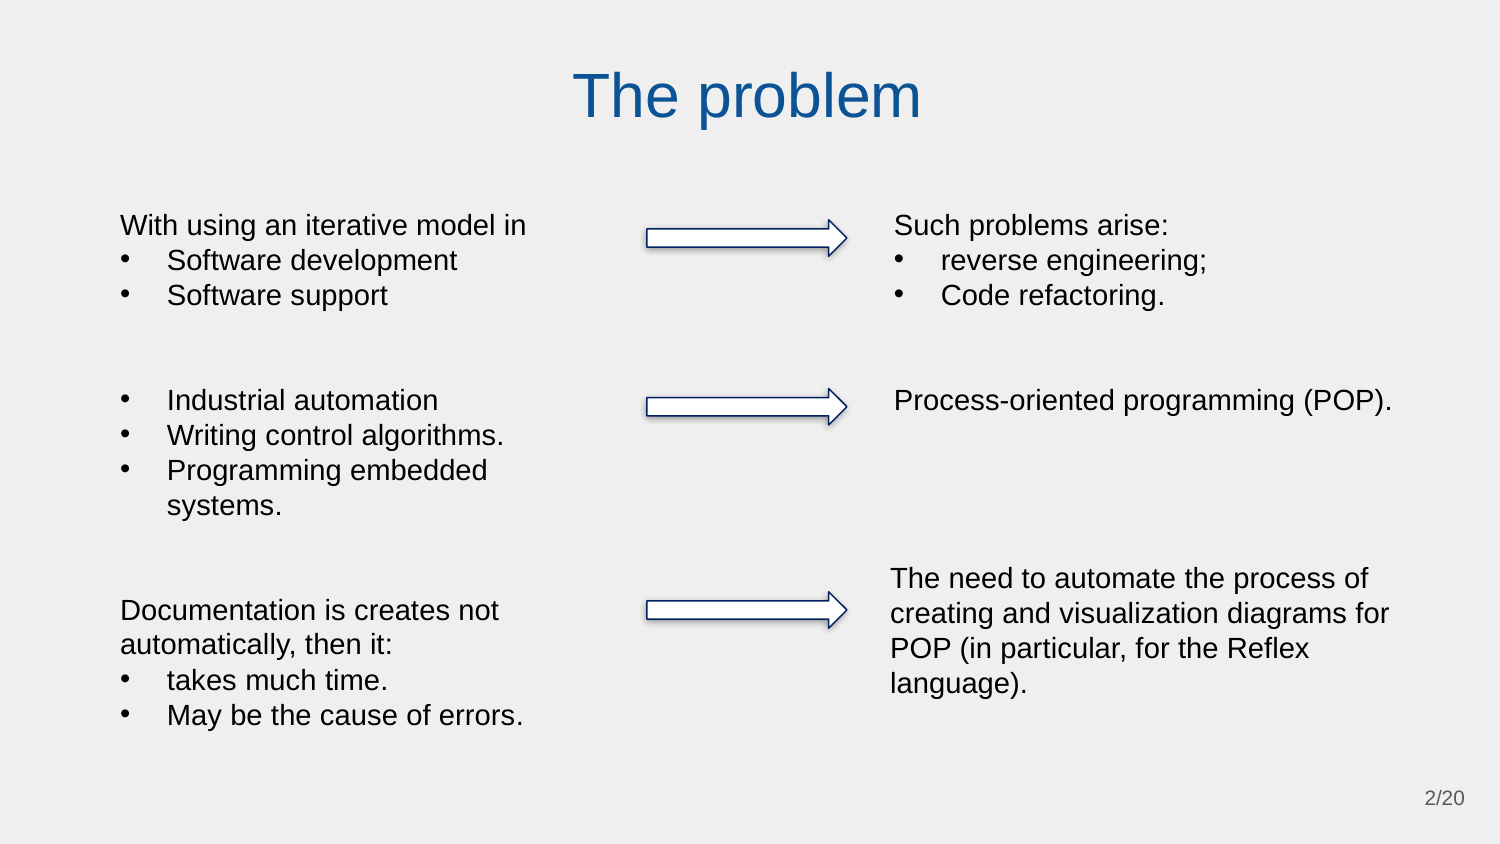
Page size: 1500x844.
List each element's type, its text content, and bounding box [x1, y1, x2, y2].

text_box The need to automate the process of creating and visualization diagrams for POP (in particular, for the Reflex language). [875, 552, 1447, 707]
text_box [646, 219, 848, 257]
title The problem [61, 21, 1435, 145]
text_box [646, 387, 848, 426]
slide_number 2/20 [1389, 764, 1480, 830]
text_box Such problems arise: reverse engineering; Code refactoring. Process-oriented programming (POP). [879, 198, 1447, 424]
text_box With using an iterative model in Software development Software support Industrial automation Writing control algorithms. Programming embedded systems. Documentation is creates not automatically, then it: takes much time. May be the cause of errors. [105, 198, 628, 739]
text_box [646, 591, 848, 629]
